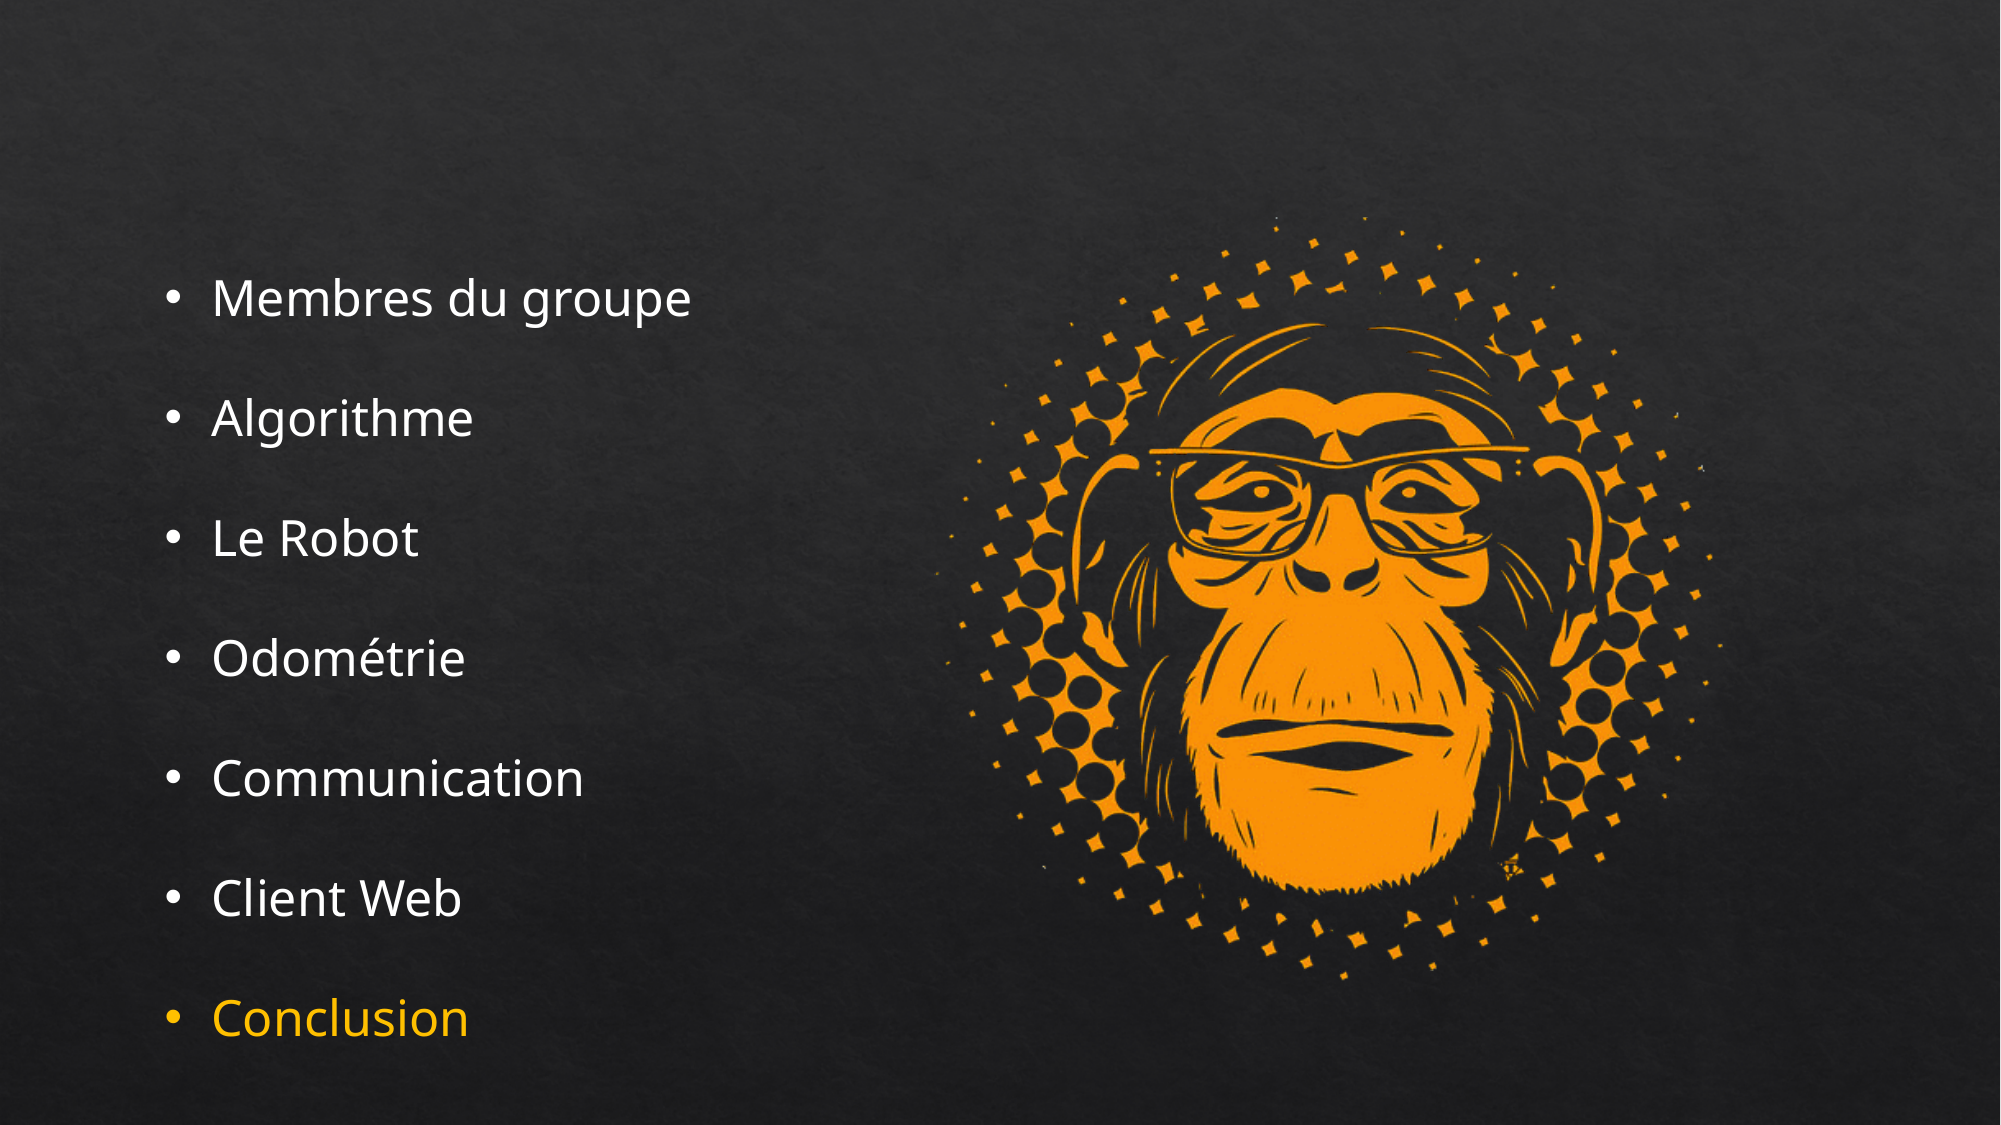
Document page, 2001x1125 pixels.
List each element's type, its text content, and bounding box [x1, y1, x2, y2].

picture [933, 216, 1726, 984]
text_box Membres du groupe Algorithme Le Robot Odométrie Communication Client Web Conclusion [149, 259, 1849, 1054]
